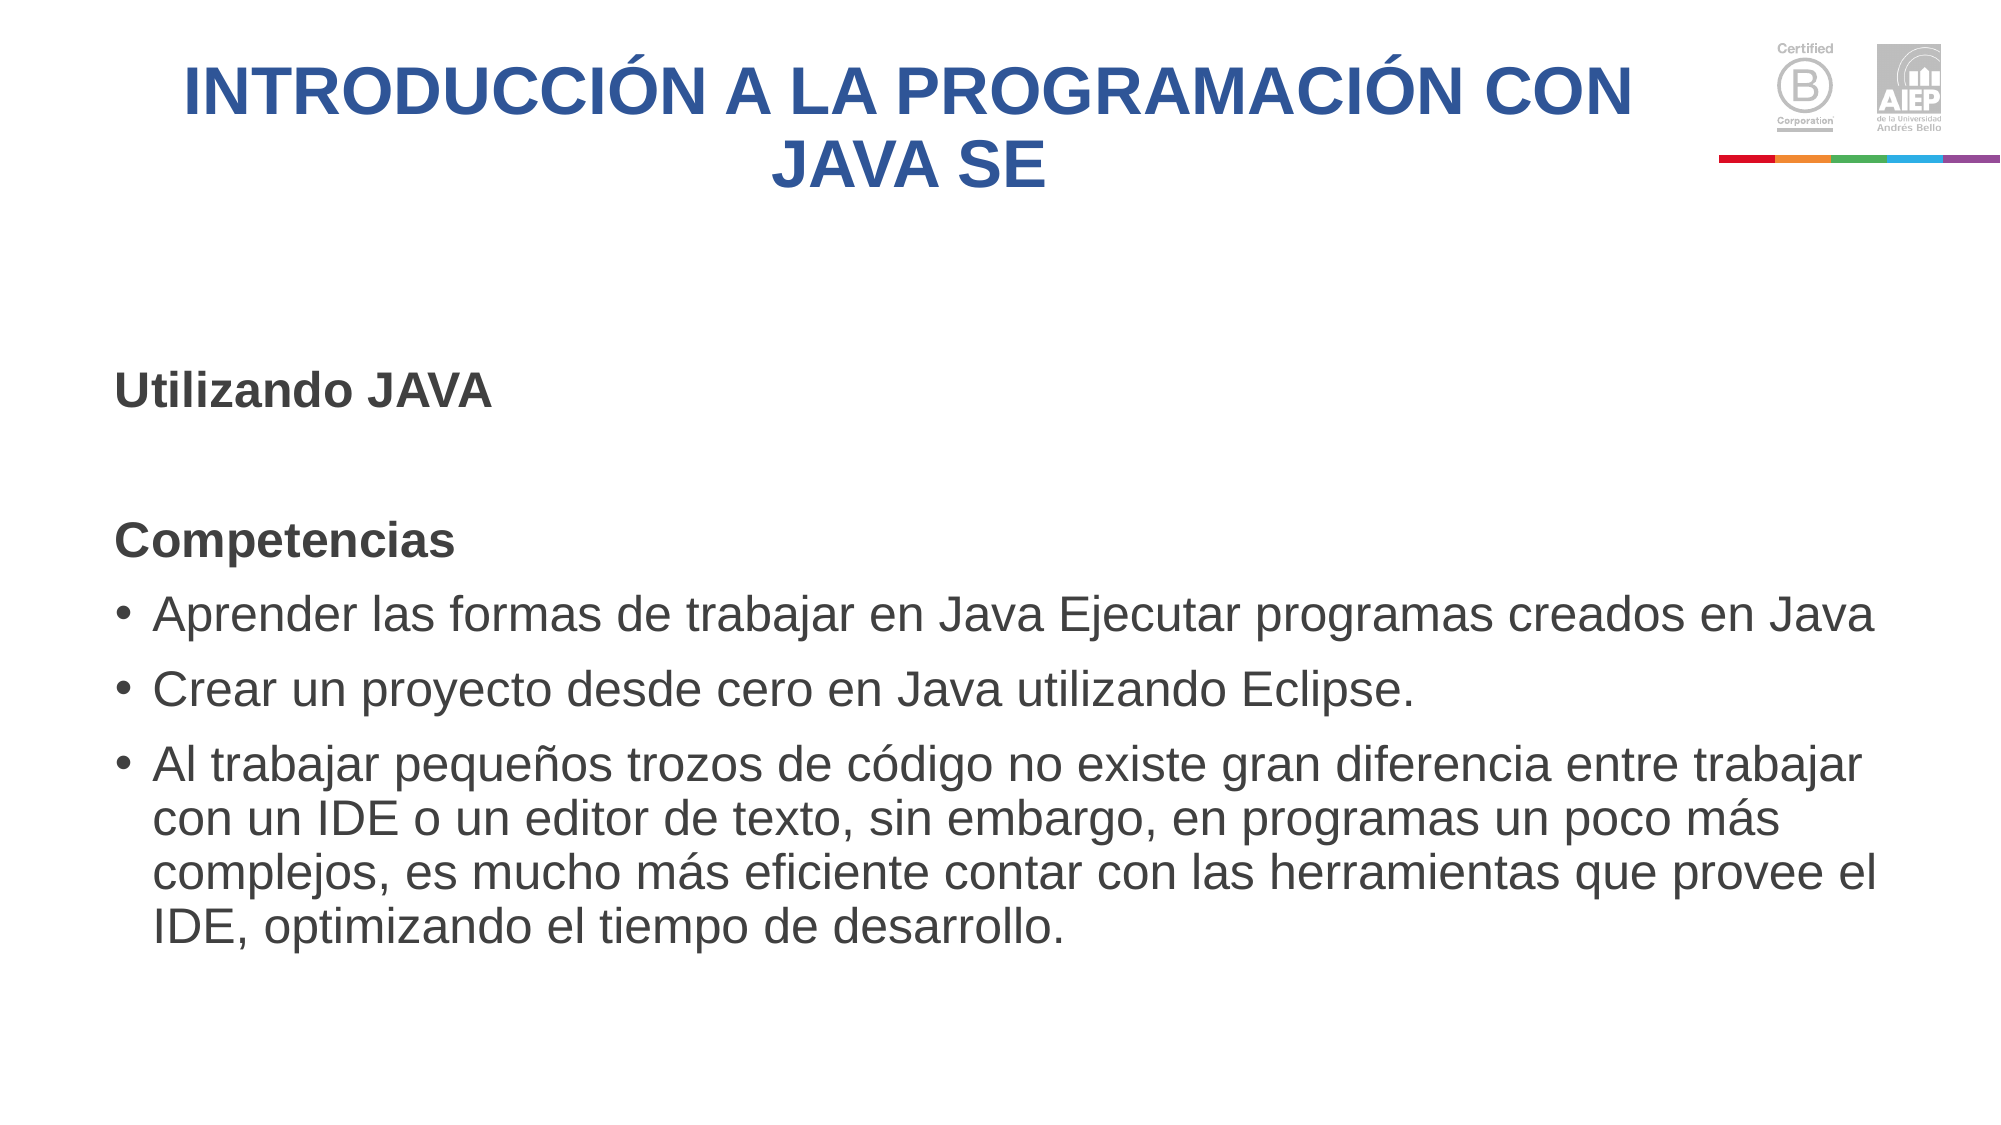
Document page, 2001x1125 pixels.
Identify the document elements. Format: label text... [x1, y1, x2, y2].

list Utilizando JAVA Competencias Aprender las formas de trabajar en Java Ejecutar programas creados en Java Crear un proyecto desde cero en Java utilizando Eclipse. Al trabajar pequeños trozos de código no existe gran diferencia entre trabajar con un IDE o un editor de texto, sin embargo, en programas un poco más complejos, es mucho más eficiente contar con las herramientas que provee el IDE, optimizando el tiempo de desarrollo. [99, 356, 1900, 1071]
picture [1877, 44, 1941, 131]
title INTRODUCCIÓN A LA PROGRAMACIÓN CON JAVA SE [99, 48, 1719, 210]
